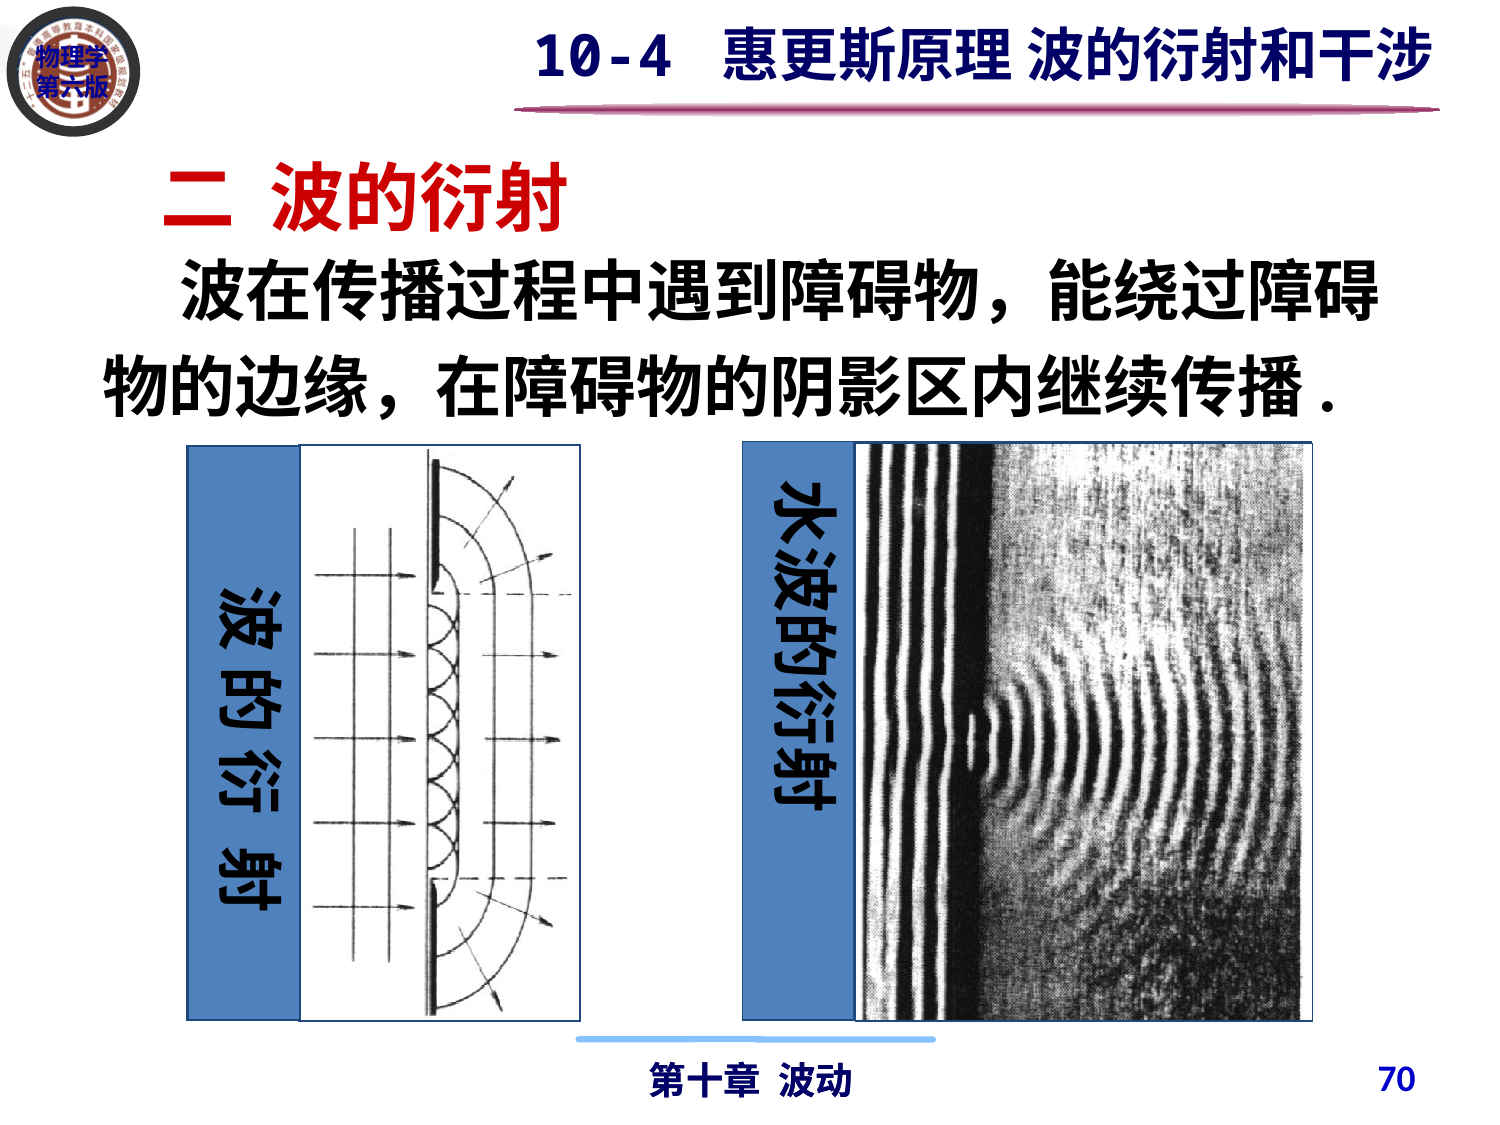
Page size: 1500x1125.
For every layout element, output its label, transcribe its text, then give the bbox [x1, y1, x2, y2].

text_box 二 波的衍射 [110, 124, 585, 248]
picture [299, 445, 580, 1021]
picture [17, 17, 129, 126]
text_box [513, 101, 1441, 118]
text_box 波在传播过程中遇到障碍物，能绕过障碍物的边缘，在障碍物的阴影区内继续传播. [87, 225, 1425, 433]
text_box 波 的 衍 射 [187, 445, 298, 1021]
text_box 水波的衍射 [742, 441, 855, 1020]
slide_number 70 [1080, 1046, 1431, 1107]
picture [855, 443, 1313, 1021]
text_box 10-4 惠更斯原理 波的衍射和干涉 [517, 10, 1494, 96]
